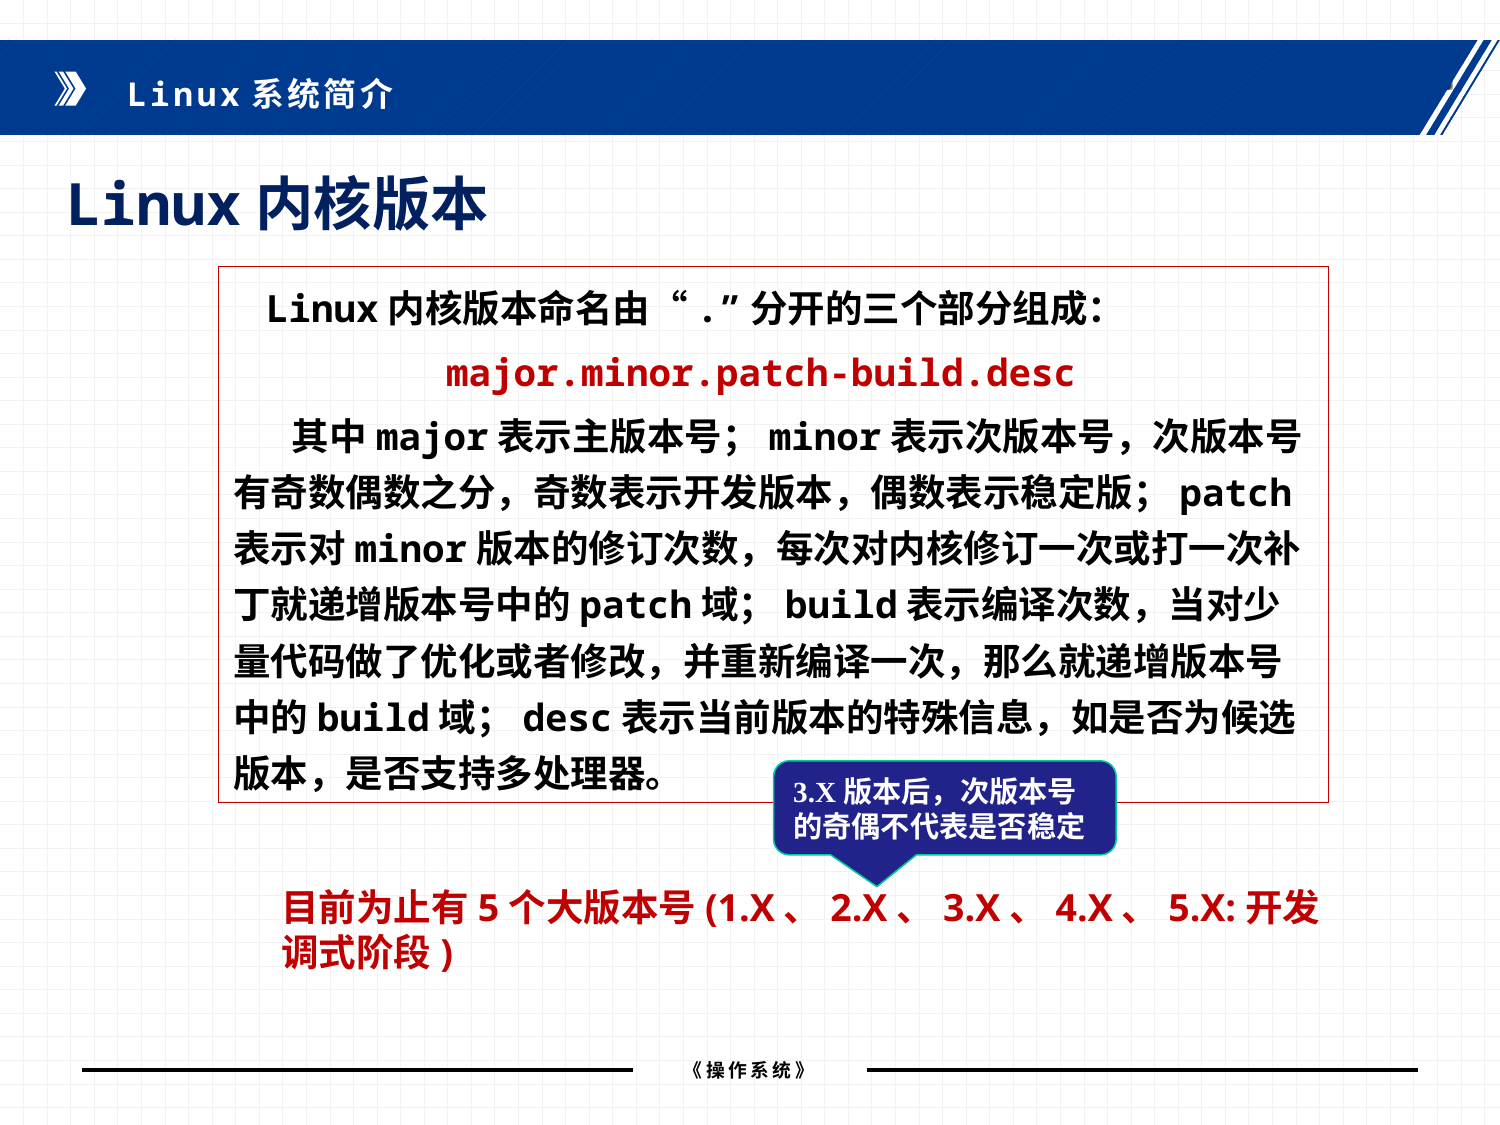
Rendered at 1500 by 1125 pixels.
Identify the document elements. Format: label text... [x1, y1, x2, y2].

text_box 目前为止有5个大版本号(1.X、2.X、3.X、4.X、5.X:开发调式阶段) [266, 876, 1361, 982]
text_box Linux内核版本 [51, 159, 993, 245]
list Linux系统简介 [111, 66, 814, 130]
text_box Linux内核版本命名由“.”分开的三个部分组成： major.minor.patch-build.desc 其中major表示主版本号；minor表示次版本号，次版本号有奇数偶数之分，奇数表示开发版本，偶数表示稳定版；patch表示对minor版本的修订次数，每次对内核修订一次或打一次补丁就递增版本号中的patch域；build表示编译次数，当对少量代码做了优化或者修改，并重新编译一次，那么就递增版本号中的build域；desc表示当前版本的特殊信息，如是否为候选版本，是否支持多处理器。 [218, 266, 1329, 803]
text_box 3.X版本后，次版本号的奇偶不代表是否稳定 [773, 760, 1117, 887]
picture [1448, 82, 1453, 90]
text_box [856, 683, 998, 760]
